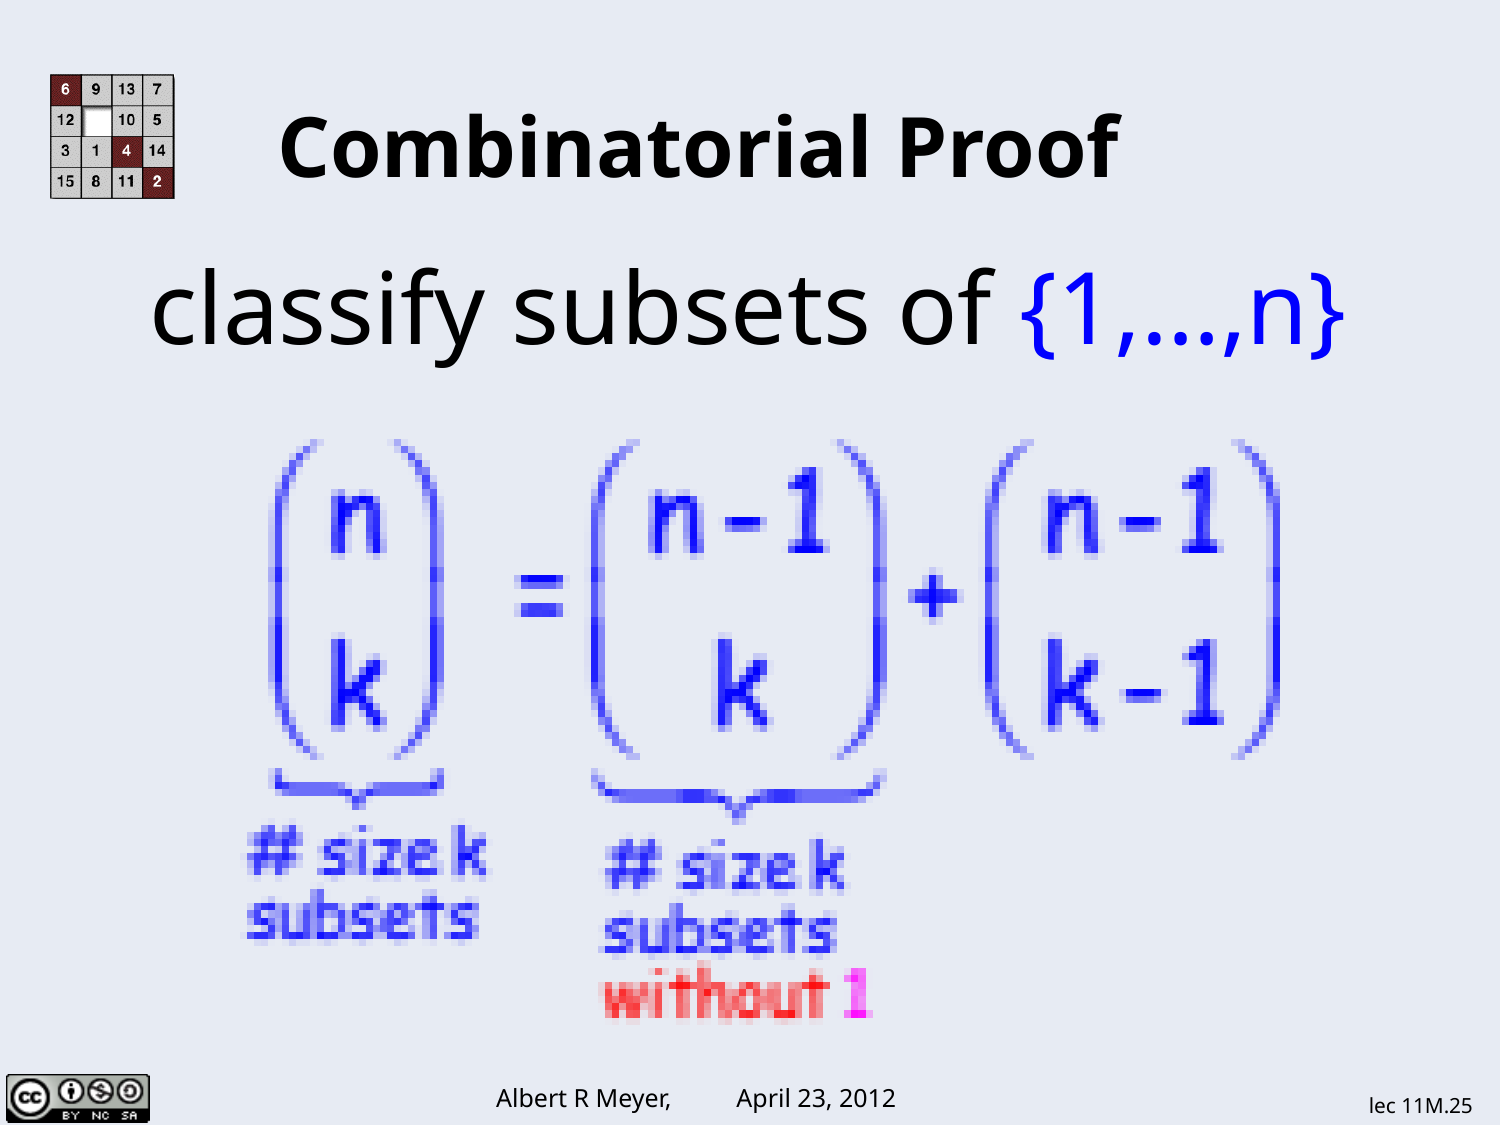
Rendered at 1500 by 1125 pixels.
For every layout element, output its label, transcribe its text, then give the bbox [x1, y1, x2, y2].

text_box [383, 324, 534, 358]
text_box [211, 425, 1288, 1048]
picture [6, 1074, 150, 1123]
text_box classify subsets of {1,…,n} [134, 237, 1362, 373]
picture [50, 74, 175, 199]
text_box Combinatorial Proof [262, 50, 1500, 238]
text_box lec 11M.25 [1049, 1084, 1488, 1125]
